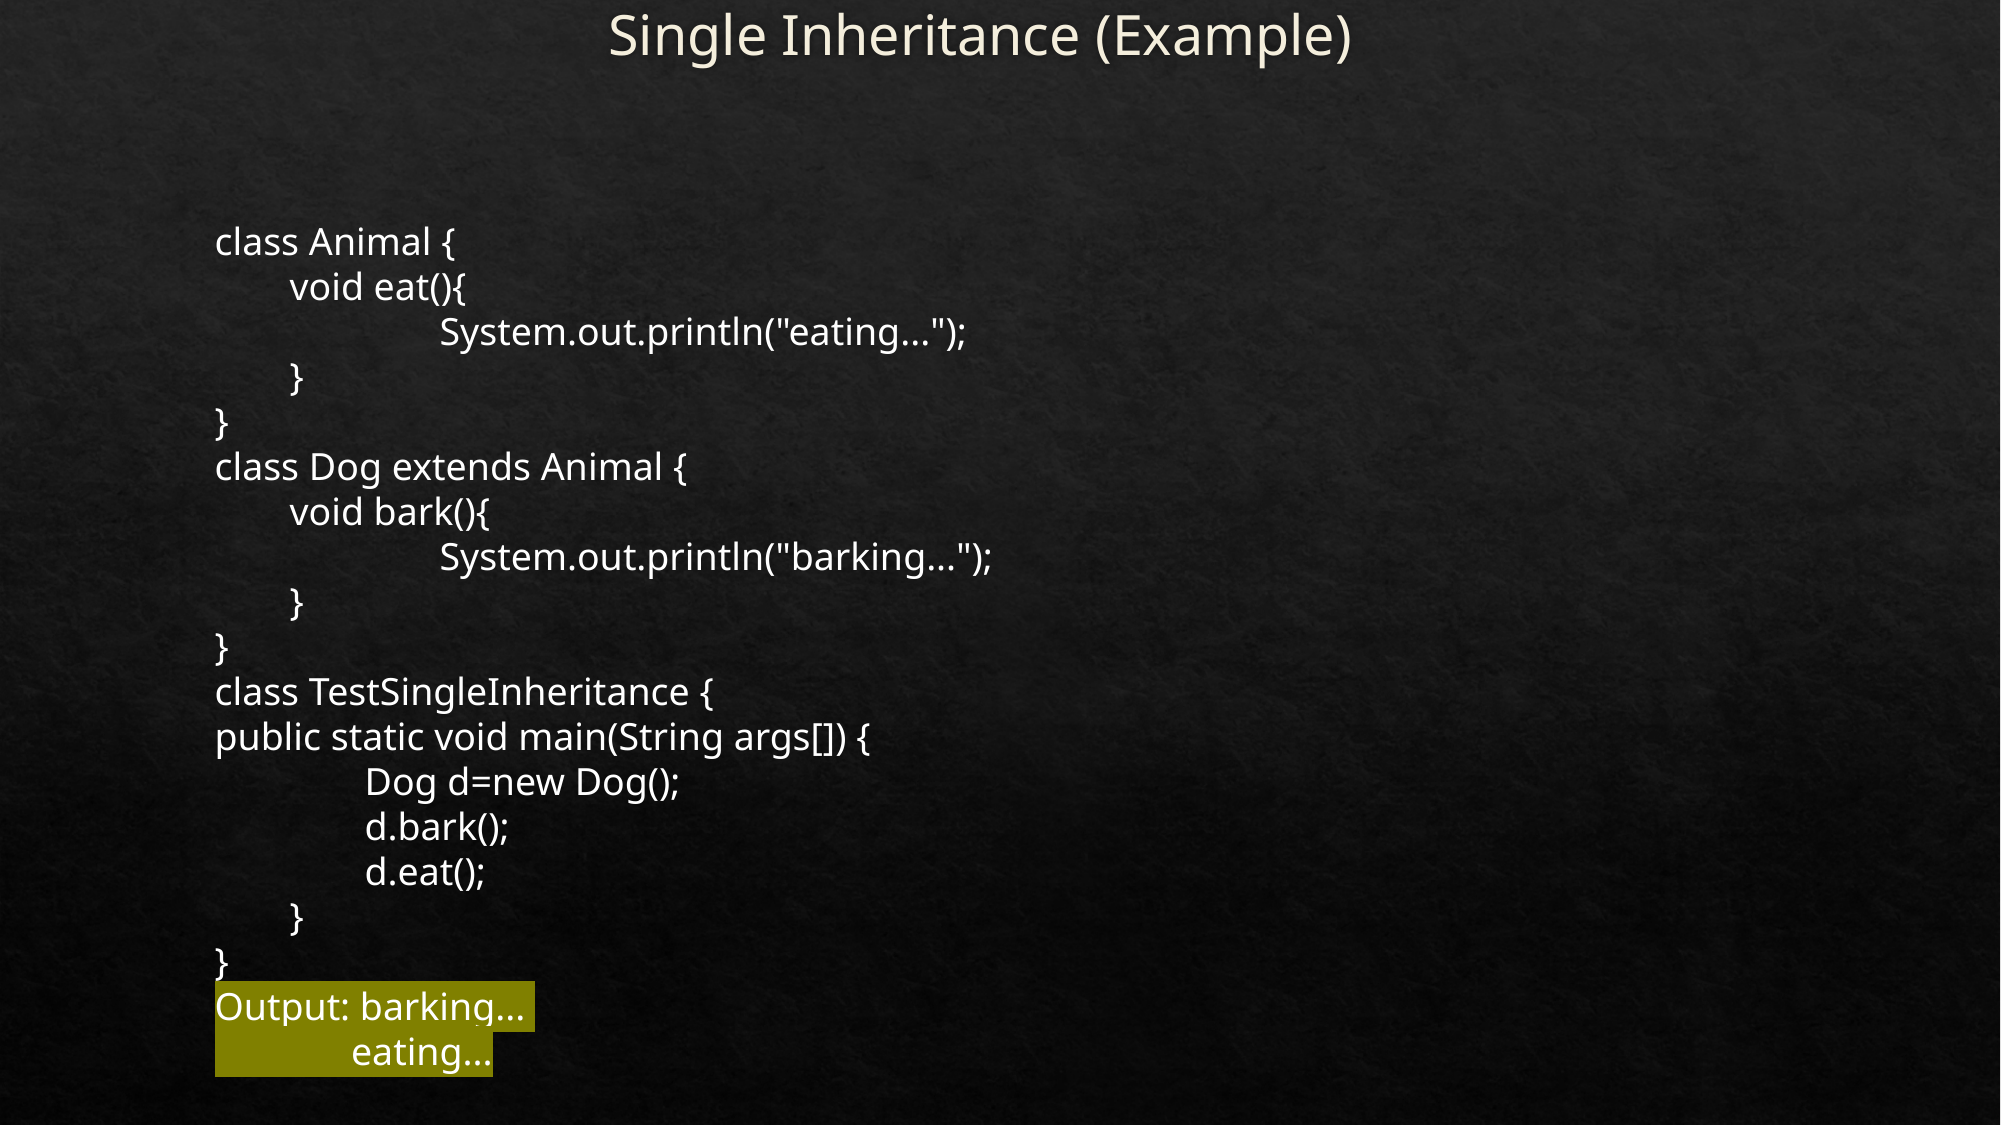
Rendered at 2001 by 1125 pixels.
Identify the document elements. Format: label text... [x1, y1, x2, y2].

text_box class Animal { void eat(){ System.out.println("eating..."); } } class Dog extends Animal { void bark(){ System.out.println("barking..."); } } class TestSingleInheritance { public static void main(String args[]) { Dog d=new Dog(); d.bark(); d.eat(); } } Output: barking... eating... [199, 210, 1200, 1081]
title Single Inheritance (Example) [130, 0, 1830, 75]
